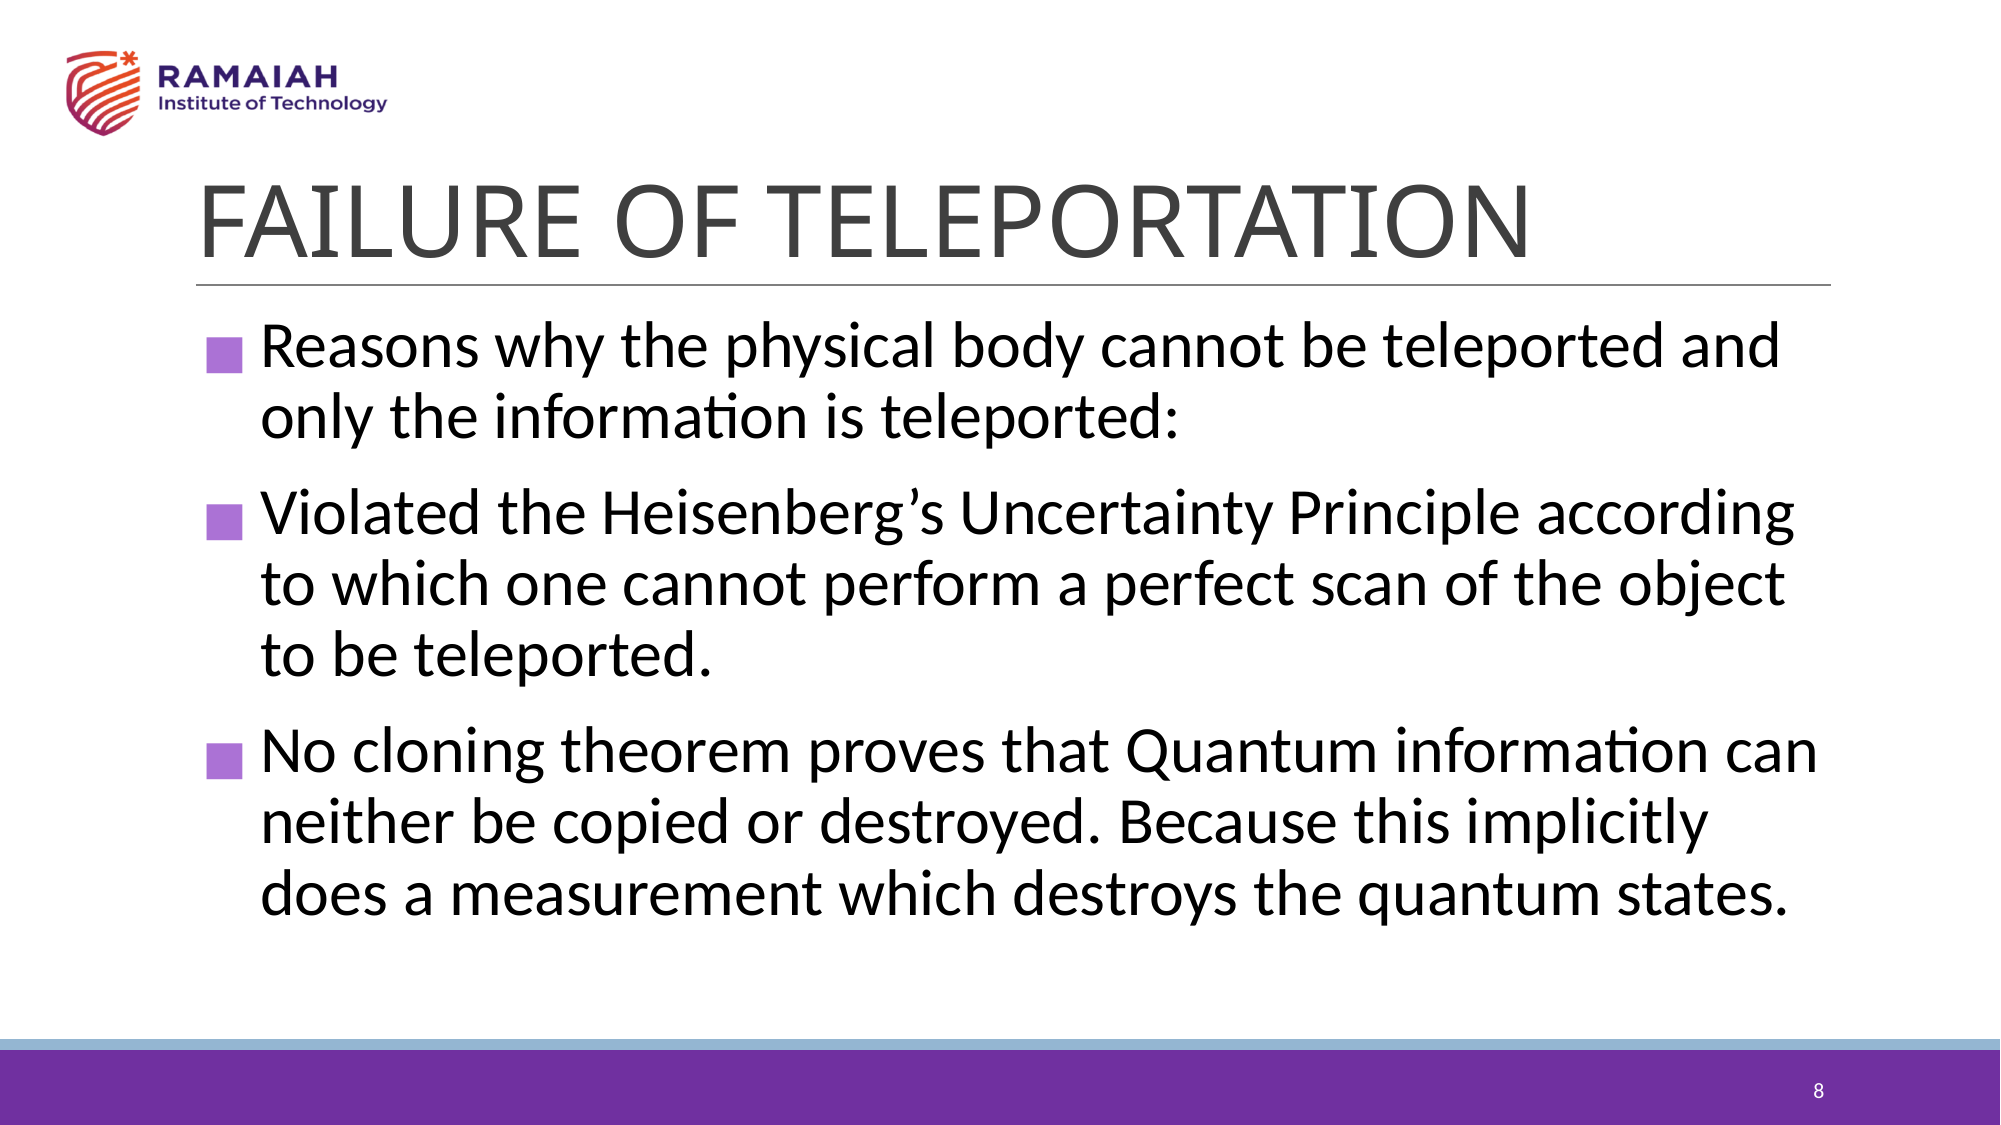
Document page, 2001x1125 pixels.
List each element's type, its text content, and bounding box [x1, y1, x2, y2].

picture [28, 5, 429, 166]
list Reasons why the physical body cannot be teleported and only the information is teleported: Violated the Heisenberg’s Uncertainty Principle according to which one cannot perform a perfect scan of the object to be teleported. No cloning theorem proves that Quantum information can neither be copied or destroyed. Because this implicitly does a measurement which destroys the quantum states. [180, 302, 1830, 963]
title FAILURE OF TELEPORTATION [180, 47, 1830, 285]
slide_number ‹#› [1624, 1059, 1840, 1120]
